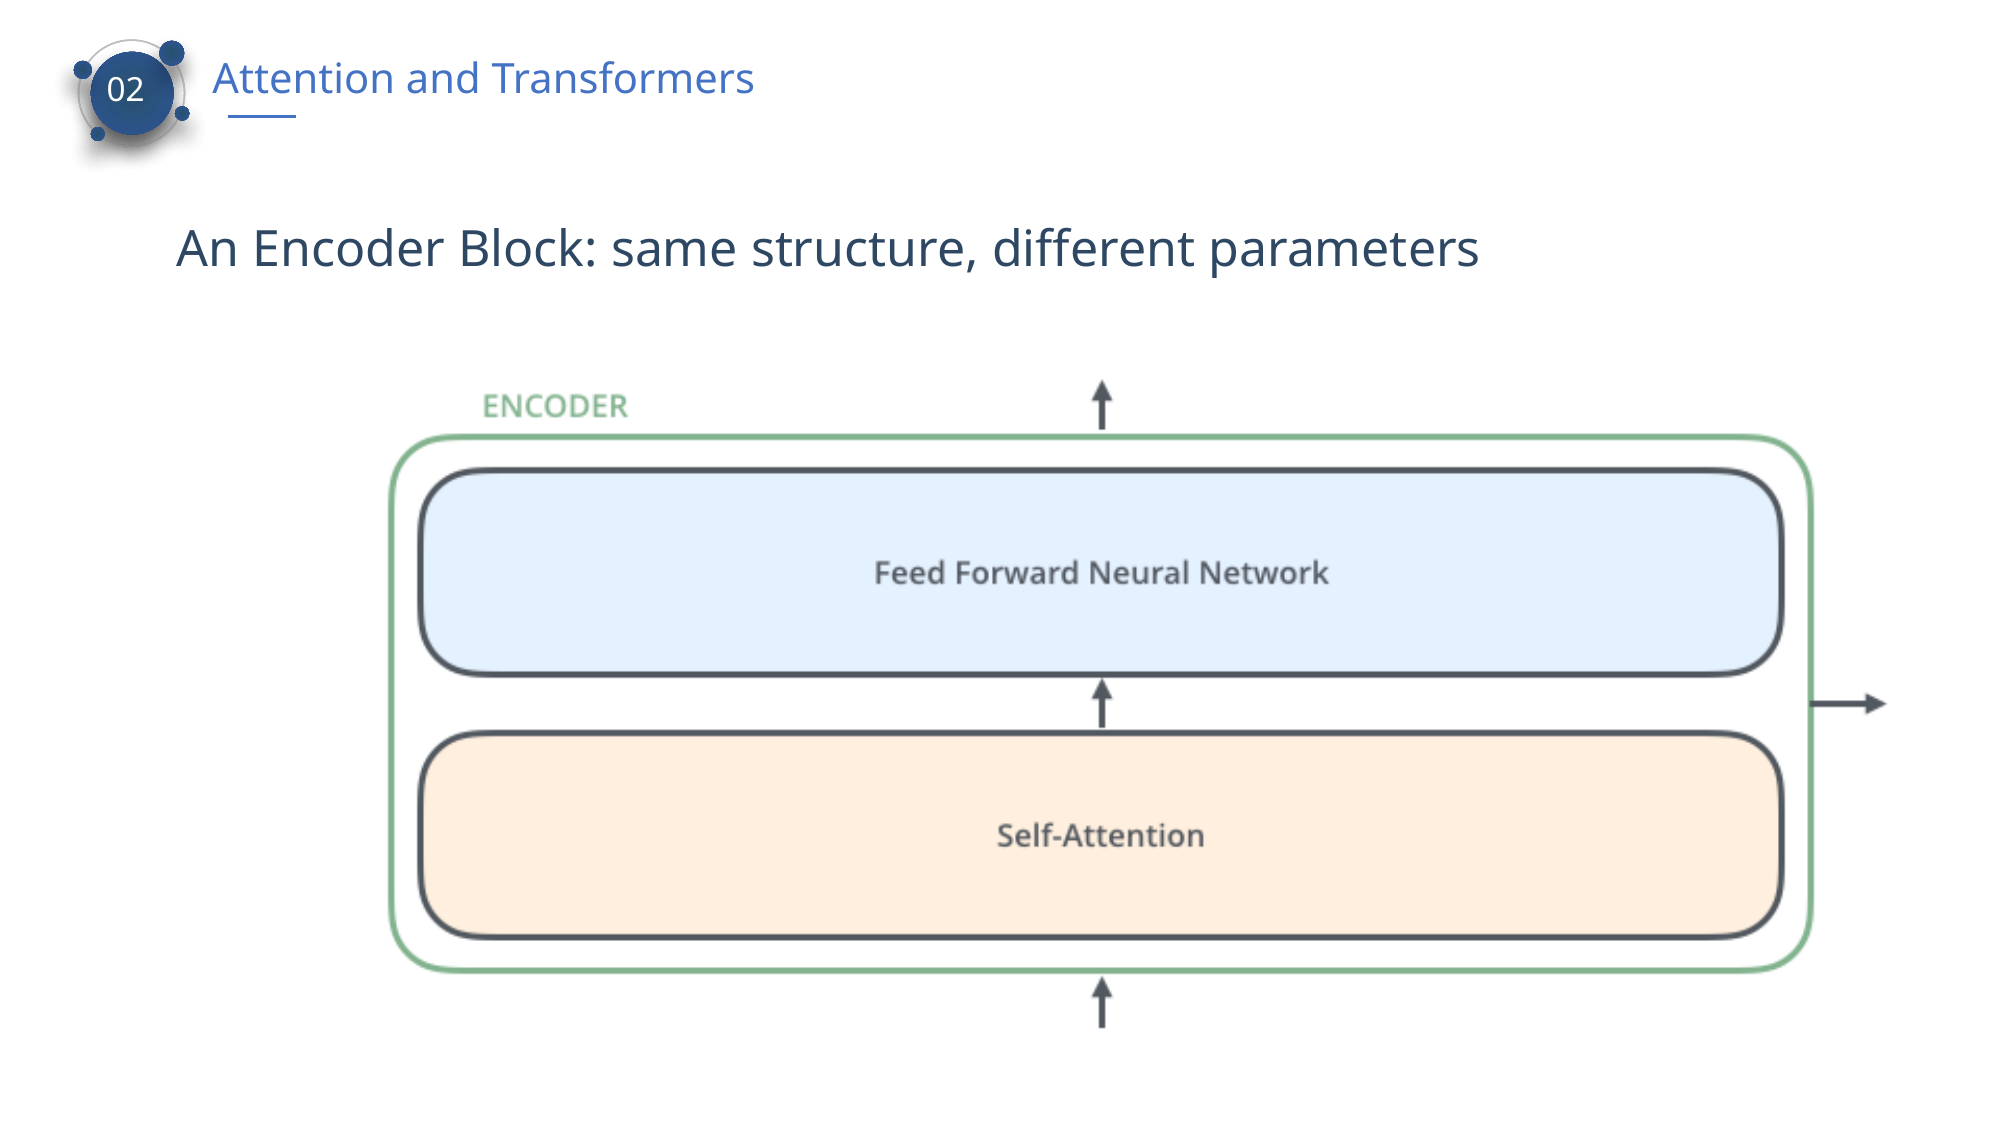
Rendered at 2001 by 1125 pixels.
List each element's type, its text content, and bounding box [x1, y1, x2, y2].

picture [324, 280, 1975, 1125]
text_box Attention and Transformers [197, 44, 770, 110]
text_box An Encoder Block: same structure, different parameters [161, 179, 1743, 285]
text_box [73, 40, 190, 147]
